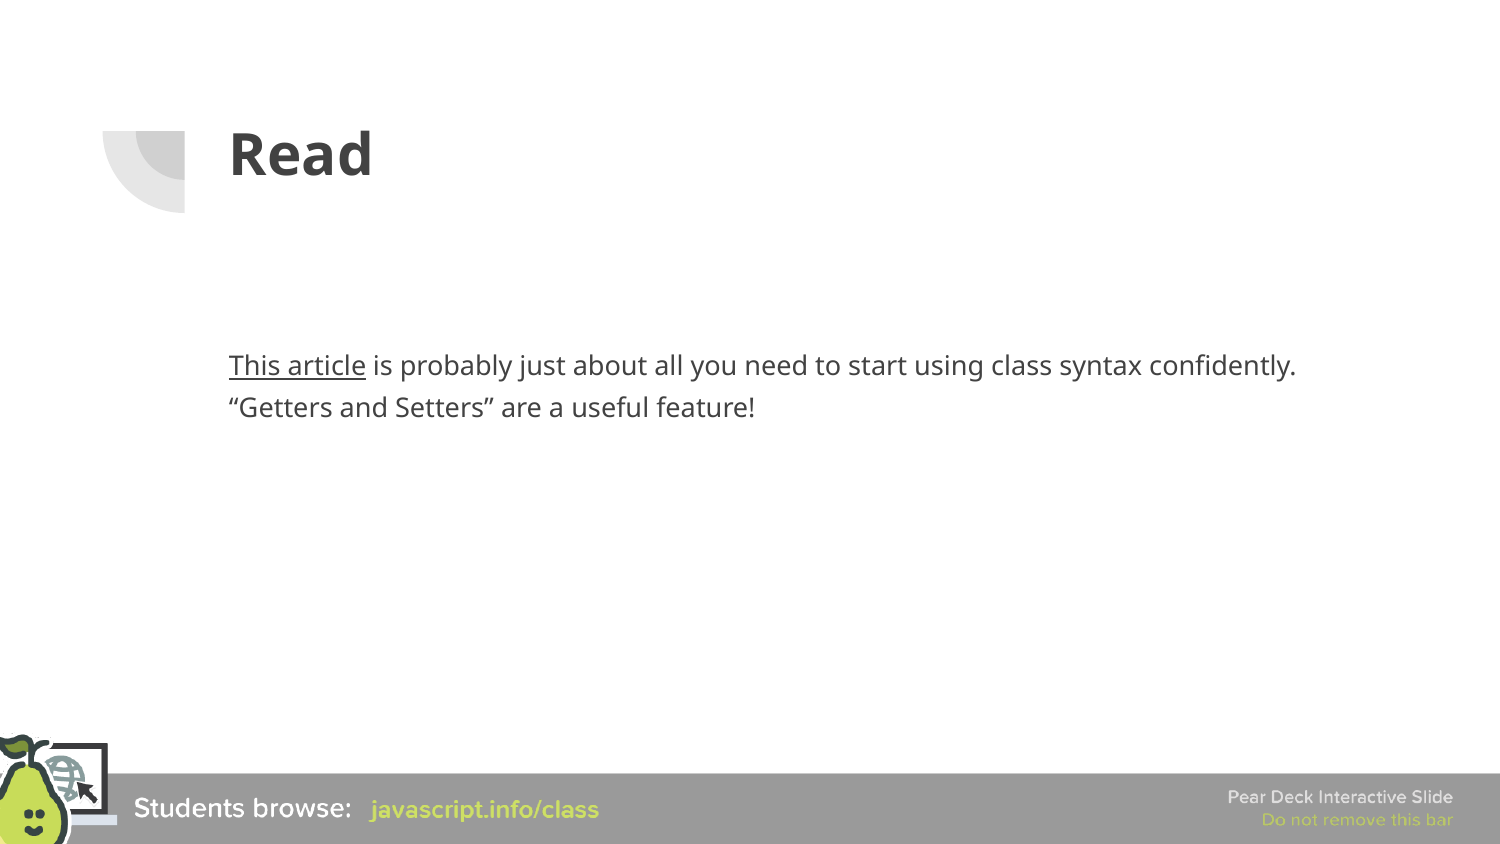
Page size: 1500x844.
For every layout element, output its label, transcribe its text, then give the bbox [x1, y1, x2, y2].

picture [0, 726, 1500, 844]
title Read [213, 98, 1368, 263]
list This article is probably just about all you need to start using class syntax confidently. “Getters and Setters” are a useful feature! [213, 326, 1368, 724]
